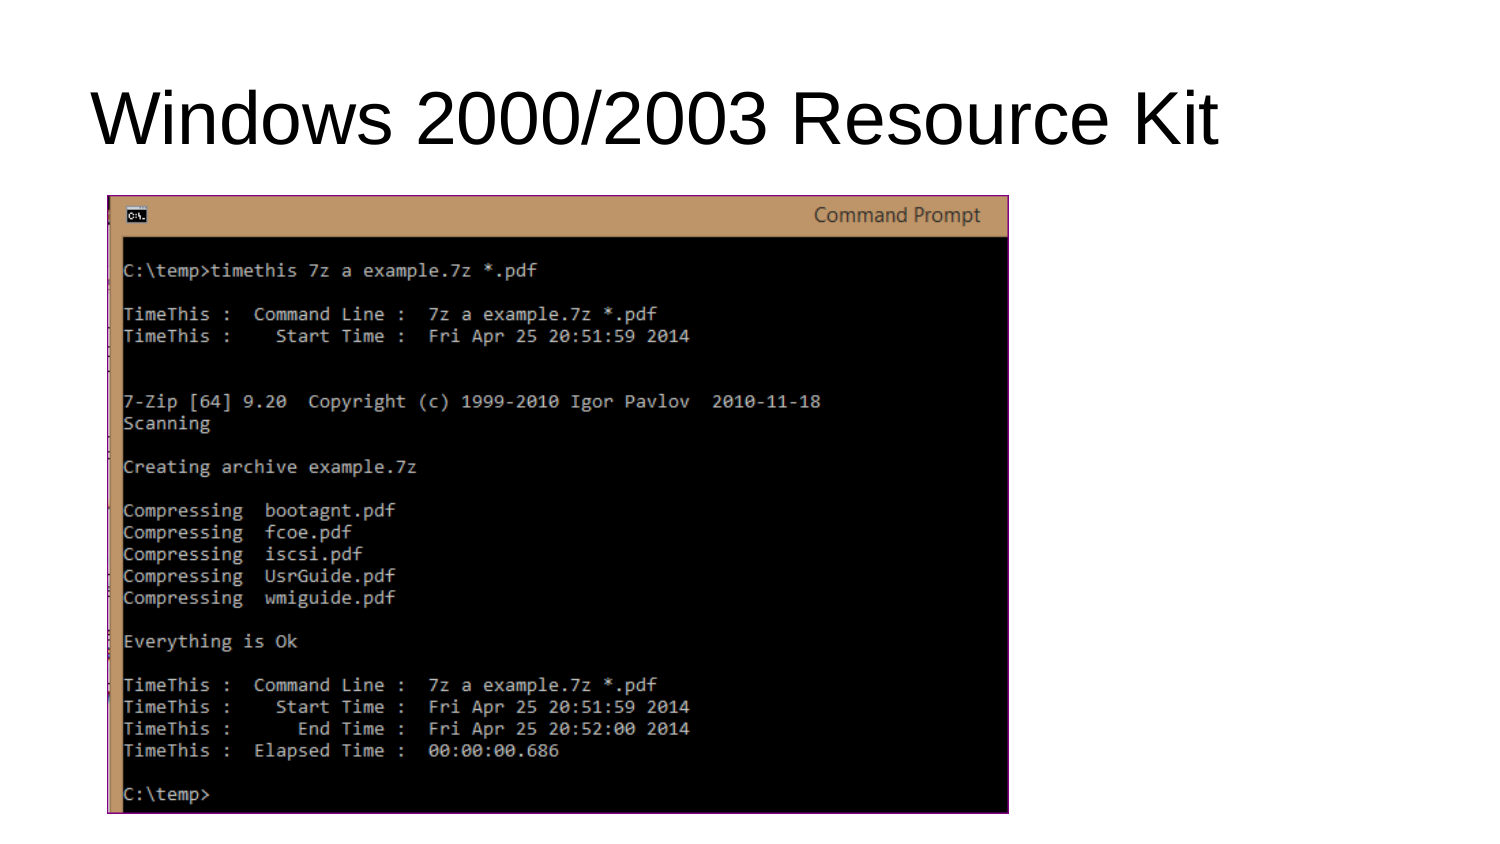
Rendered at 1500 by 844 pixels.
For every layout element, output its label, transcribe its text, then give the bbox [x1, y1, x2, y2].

title Windows 2000/2003 Resource Kit [75, 33, 1425, 175]
picture [107, 195, 1009, 815]
